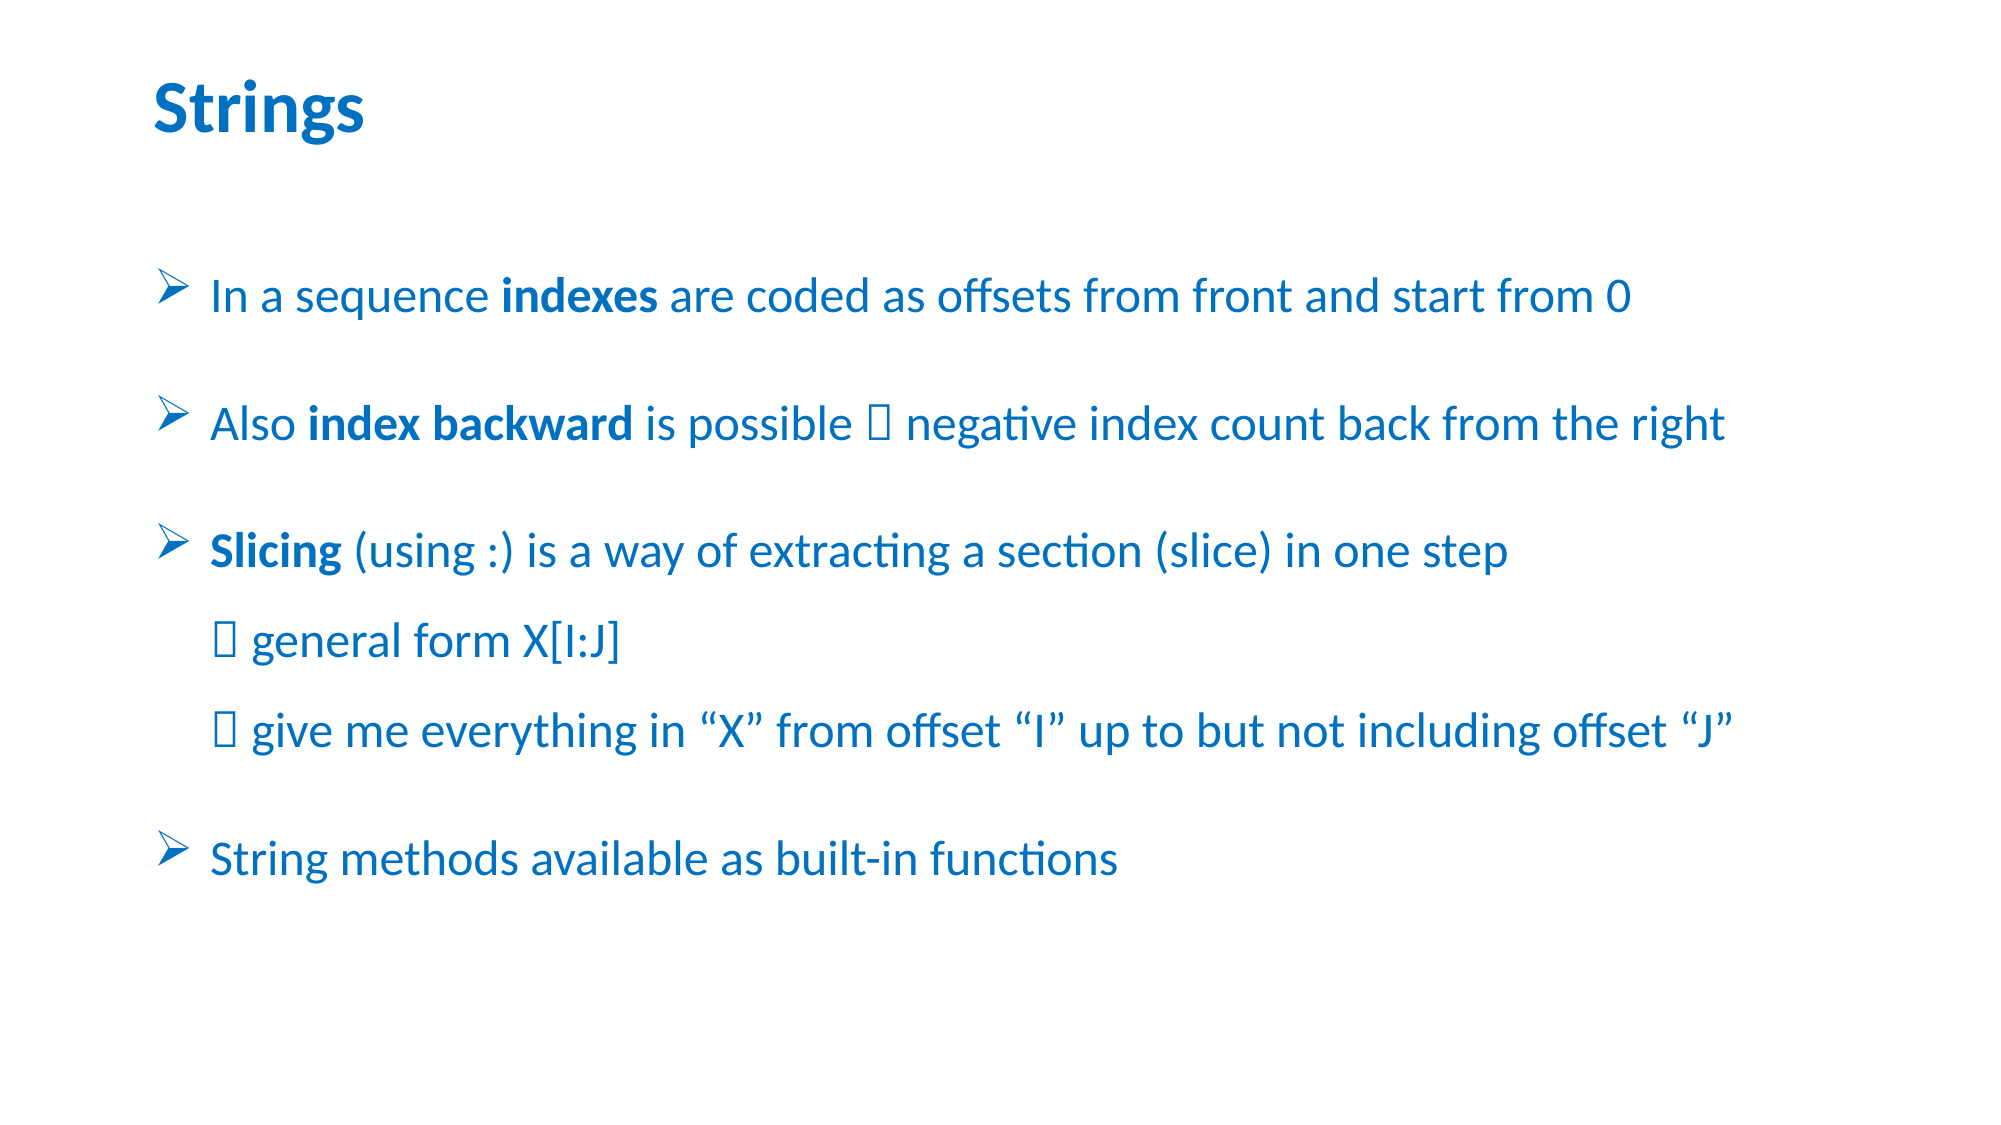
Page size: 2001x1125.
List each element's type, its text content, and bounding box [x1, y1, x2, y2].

list In a sequence indexes are coded as offsets from front and start from 0 Also index backward is possible  negative index count back from the right Slicing (using :) is a way of extracting a section (slice) in one step  general form X[I:J]  give me everything in “X” from offset “I” up to but not including offset “J” String methods available as built-in functions [138, 224, 1864, 1025]
title Strings [138, 0, 1864, 218]
